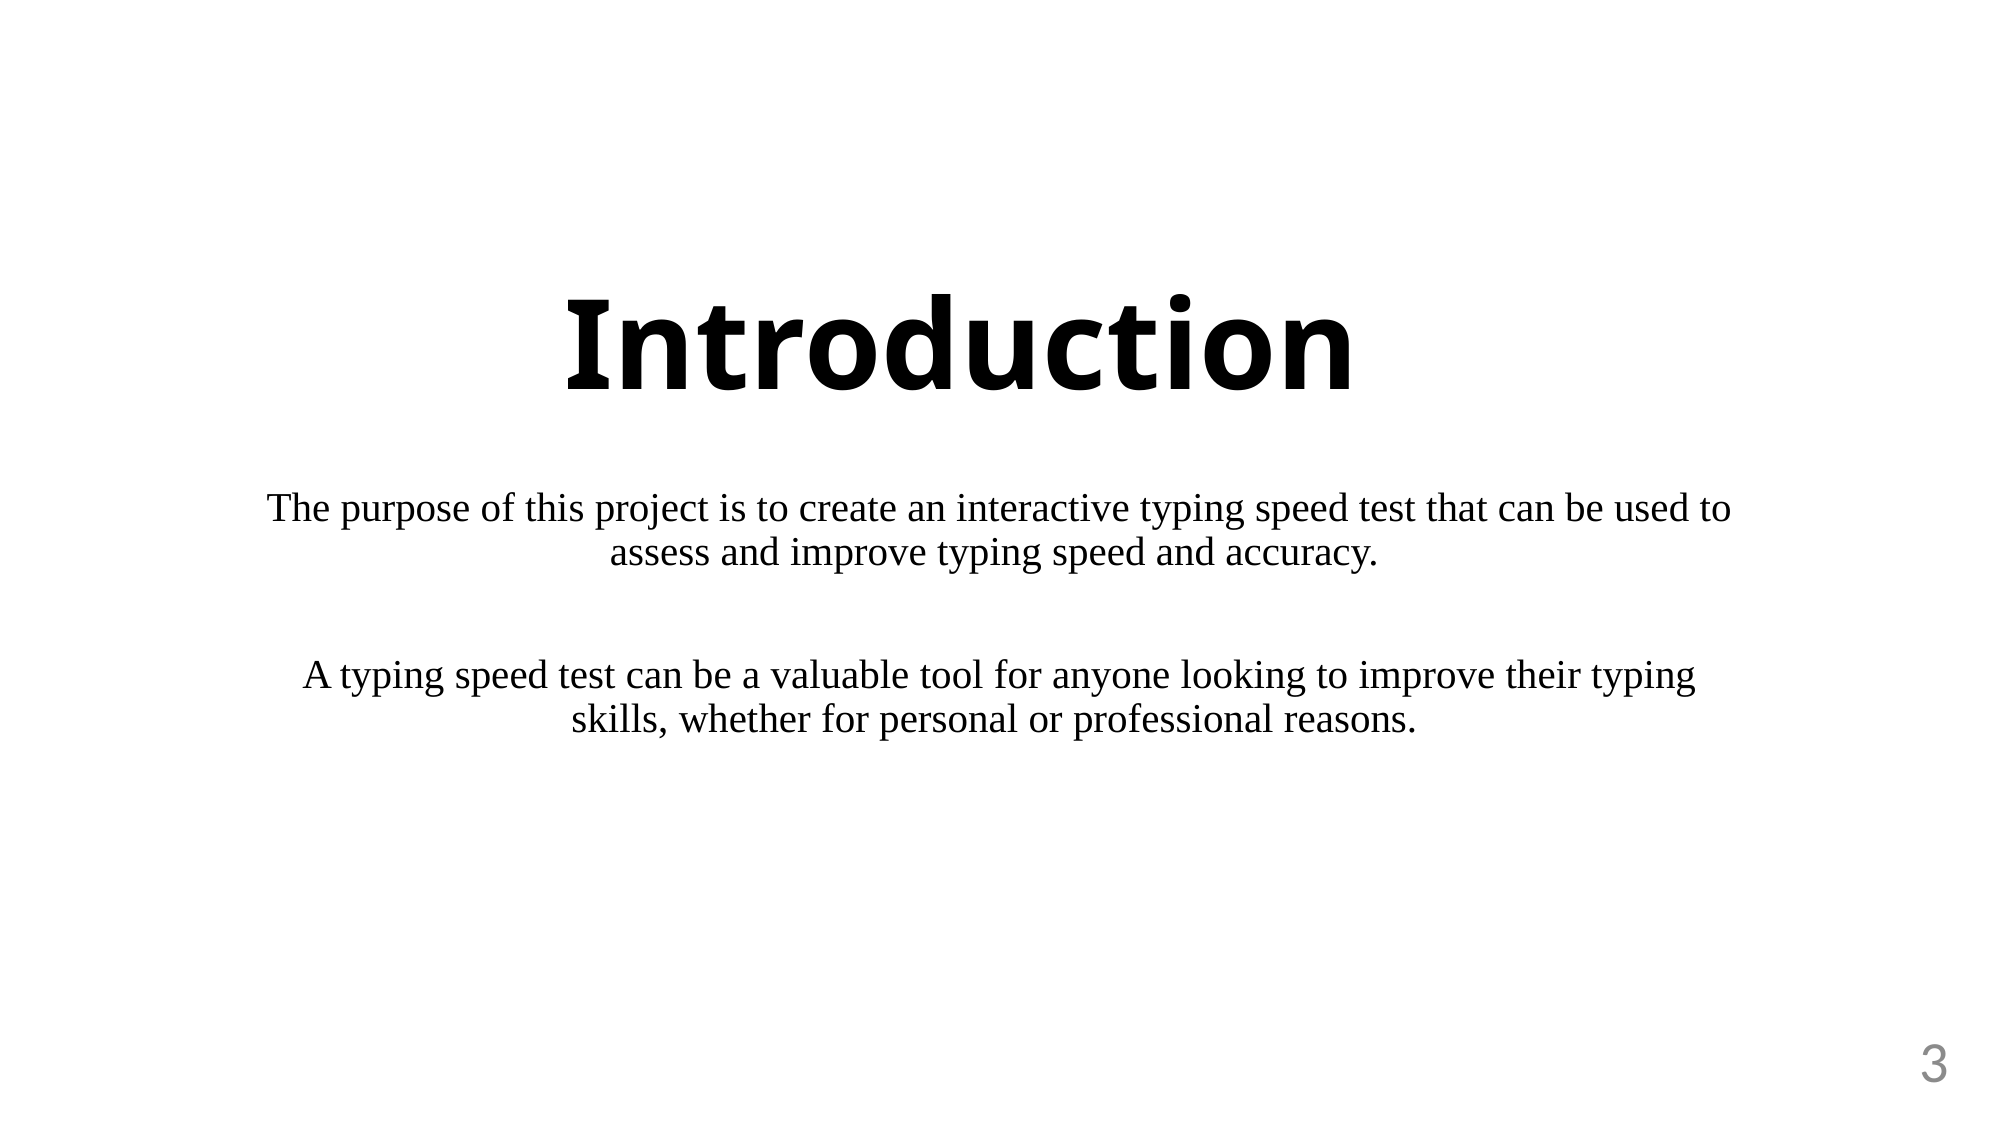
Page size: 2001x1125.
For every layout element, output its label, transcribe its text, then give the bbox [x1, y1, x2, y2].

subtitle The purpose of this project is to create an interactive typing speed test that can be used to assess and improve typing speed and accuracy. A typing speed test can be a valuable tool for anyone looking to improve their typing skills, whether for personal or professional reasons. [249, 478, 1750, 751]
title Introduction [249, 184, 1675, 424]
slide_number 3 [1513, 1029, 1964, 1090]
